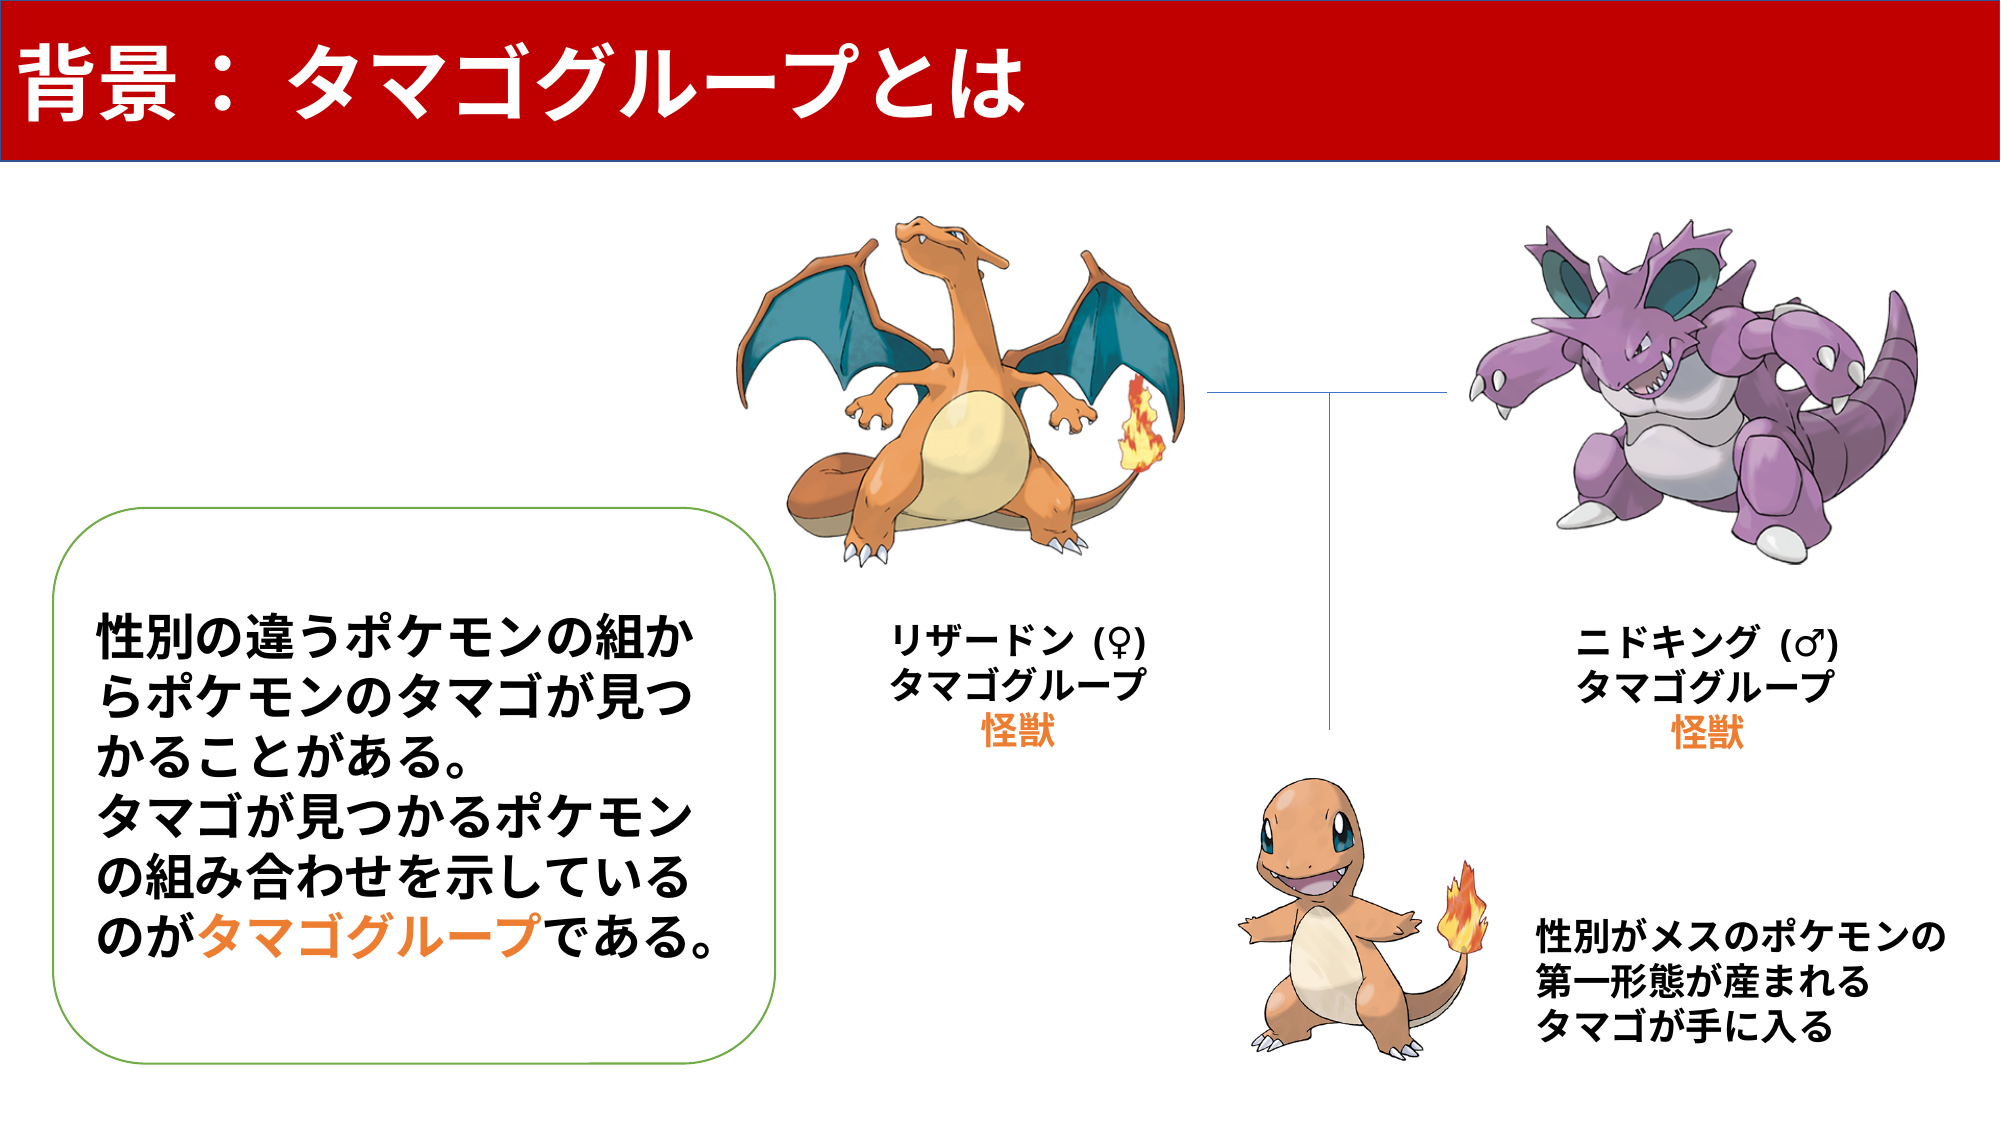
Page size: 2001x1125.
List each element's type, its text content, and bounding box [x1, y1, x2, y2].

picture [713, 145, 1208, 640]
picture [1206, 763, 1519, 1075]
picture [1446, 145, 1941, 640]
text_box 背景： タマゴグループとは [0, 0, 2000, 162]
text_box ニドキング (♂) タマゴグループ 怪獣 [1561, 640, 1854, 762]
text_box リザードン (♀) タマゴグループ 怪獣 [873, 640, 1164, 760]
text_box 性別の違うポケモンの組からポケモンのタマゴが見つかることがある。 タマゴが見つかるポケモンの組み合わせを示しているのがタマゴグループである。 [52, 506, 777, 1065]
text_box 性別がメスのポケモンの 第一形態が産まれる タマゴが手に入る [1521, 905, 1964, 1101]
